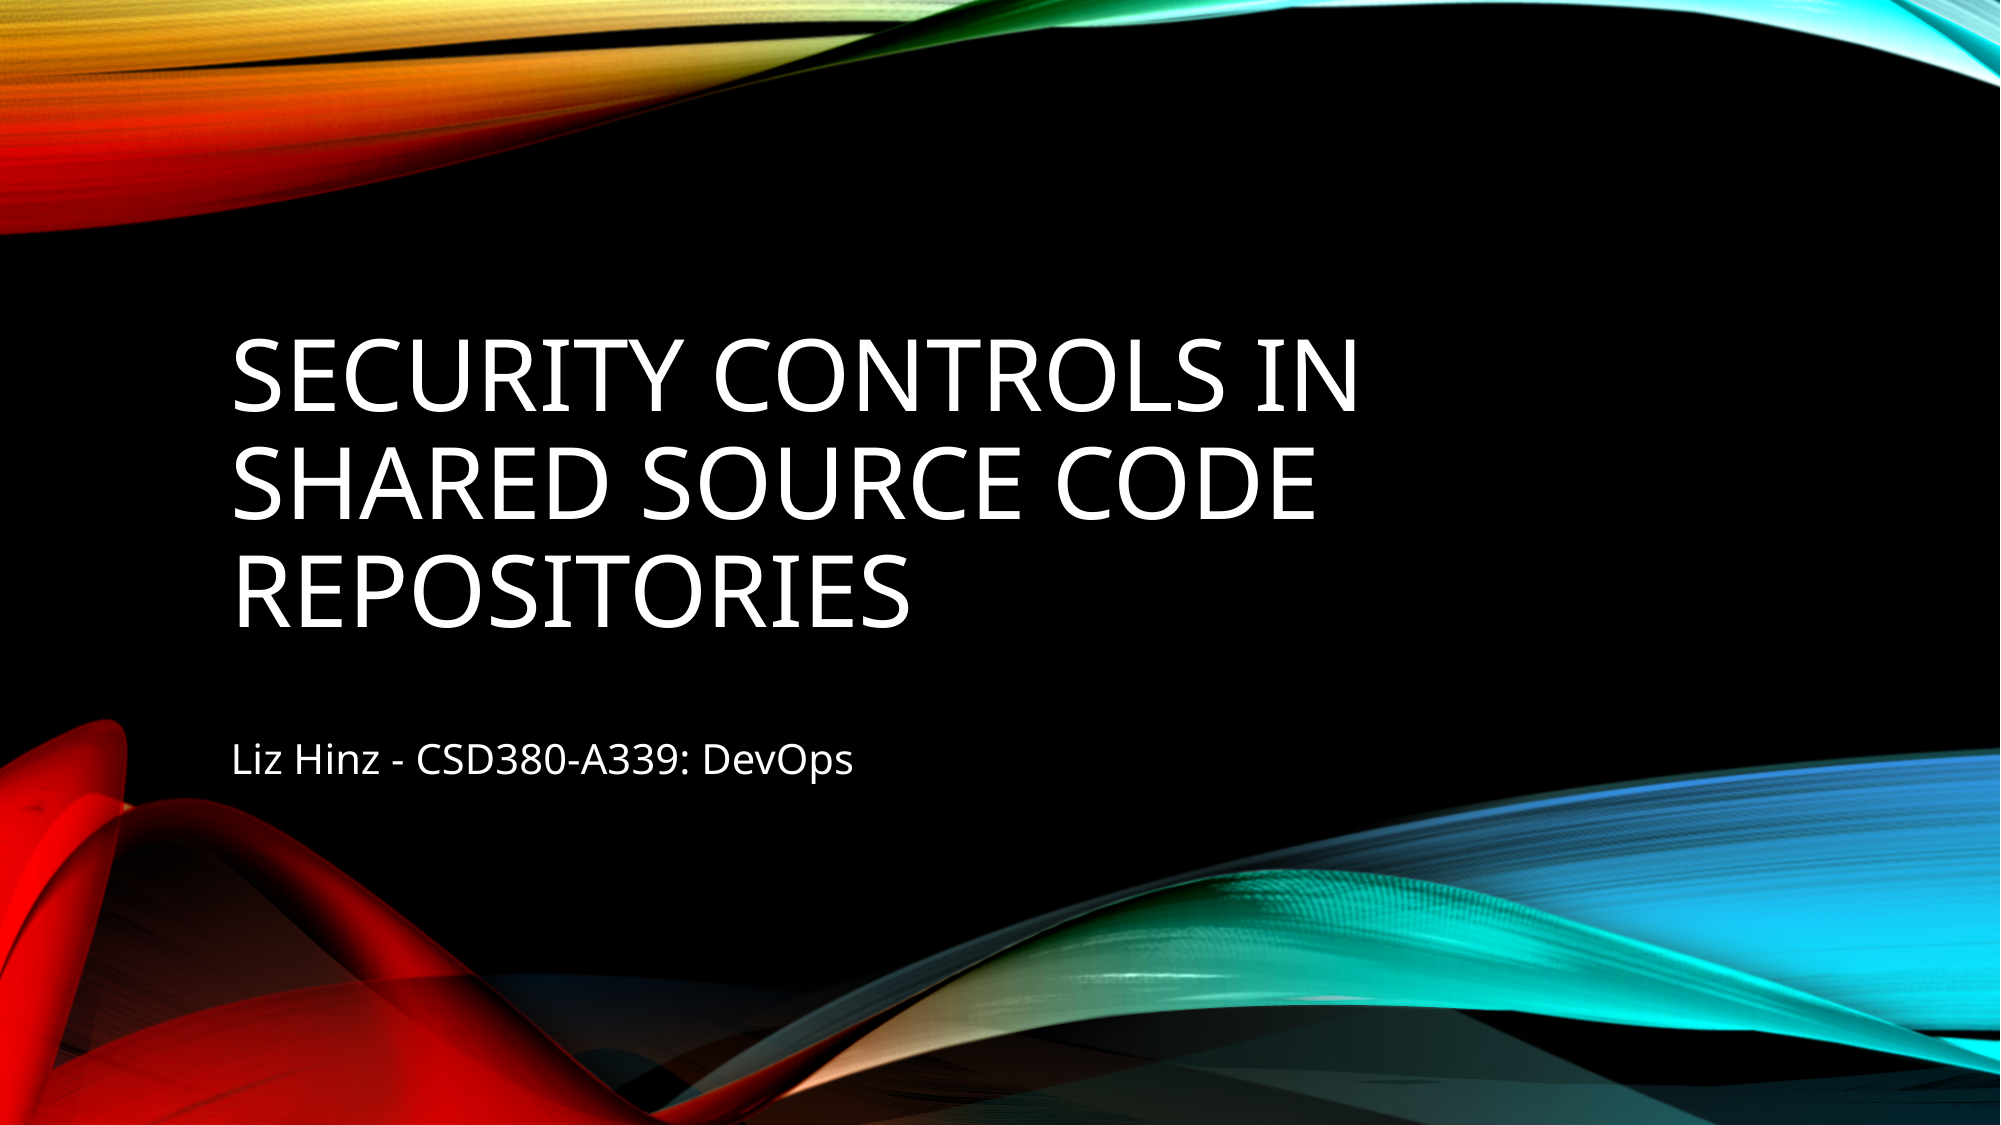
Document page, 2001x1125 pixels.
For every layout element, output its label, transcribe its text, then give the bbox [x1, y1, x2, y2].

picture [0, 0, 2000, 237]
title Security controls in shared source code repositories [215, 357, 1785, 657]
subtitle Liz Hinz - CSD380-A339: DevOps [215, 731, 901, 844]
picture [0, 717, 2000, 1125]
